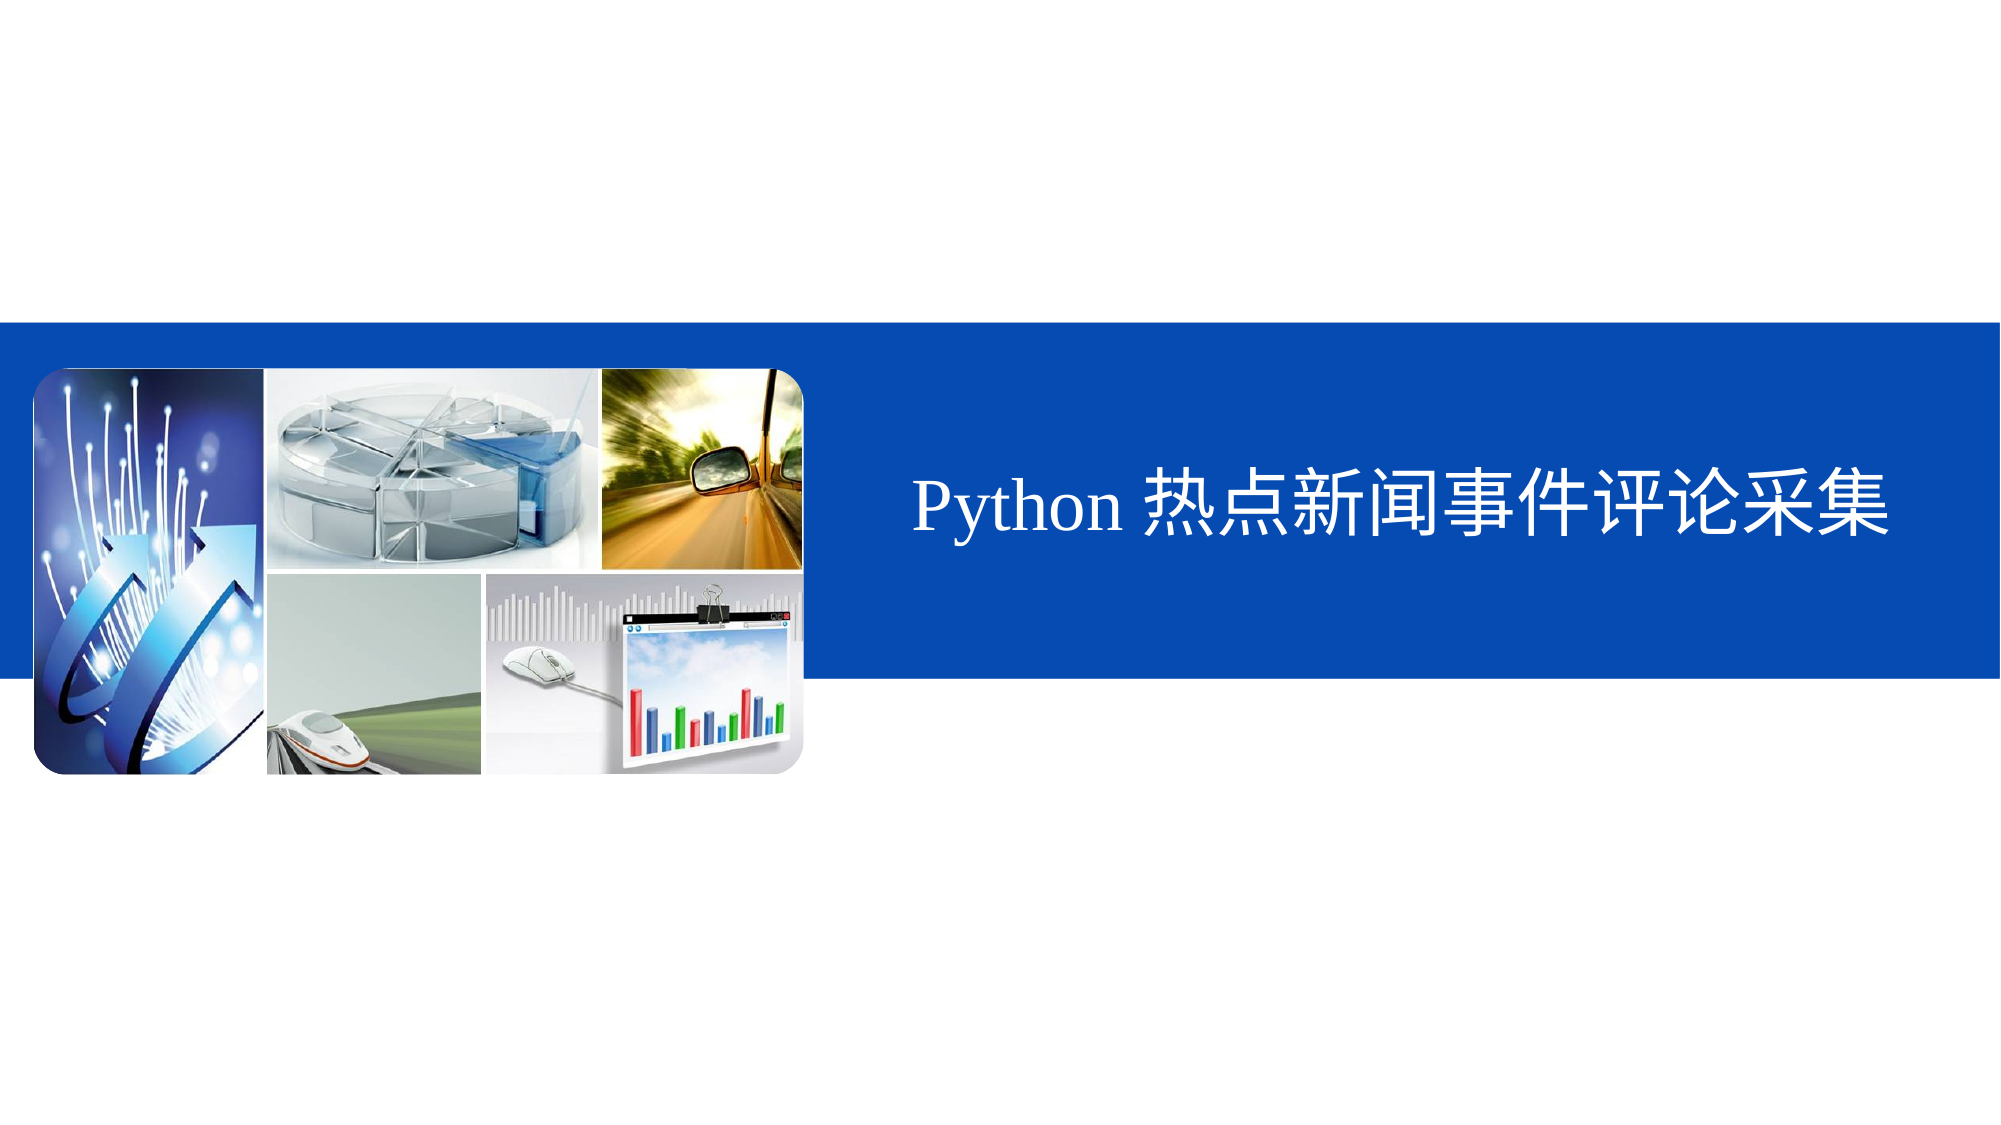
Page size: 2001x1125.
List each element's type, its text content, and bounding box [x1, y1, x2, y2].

title Python热点新闻事件评论采集 [864, 443, 1939, 558]
picture [33, 368, 804, 775]
